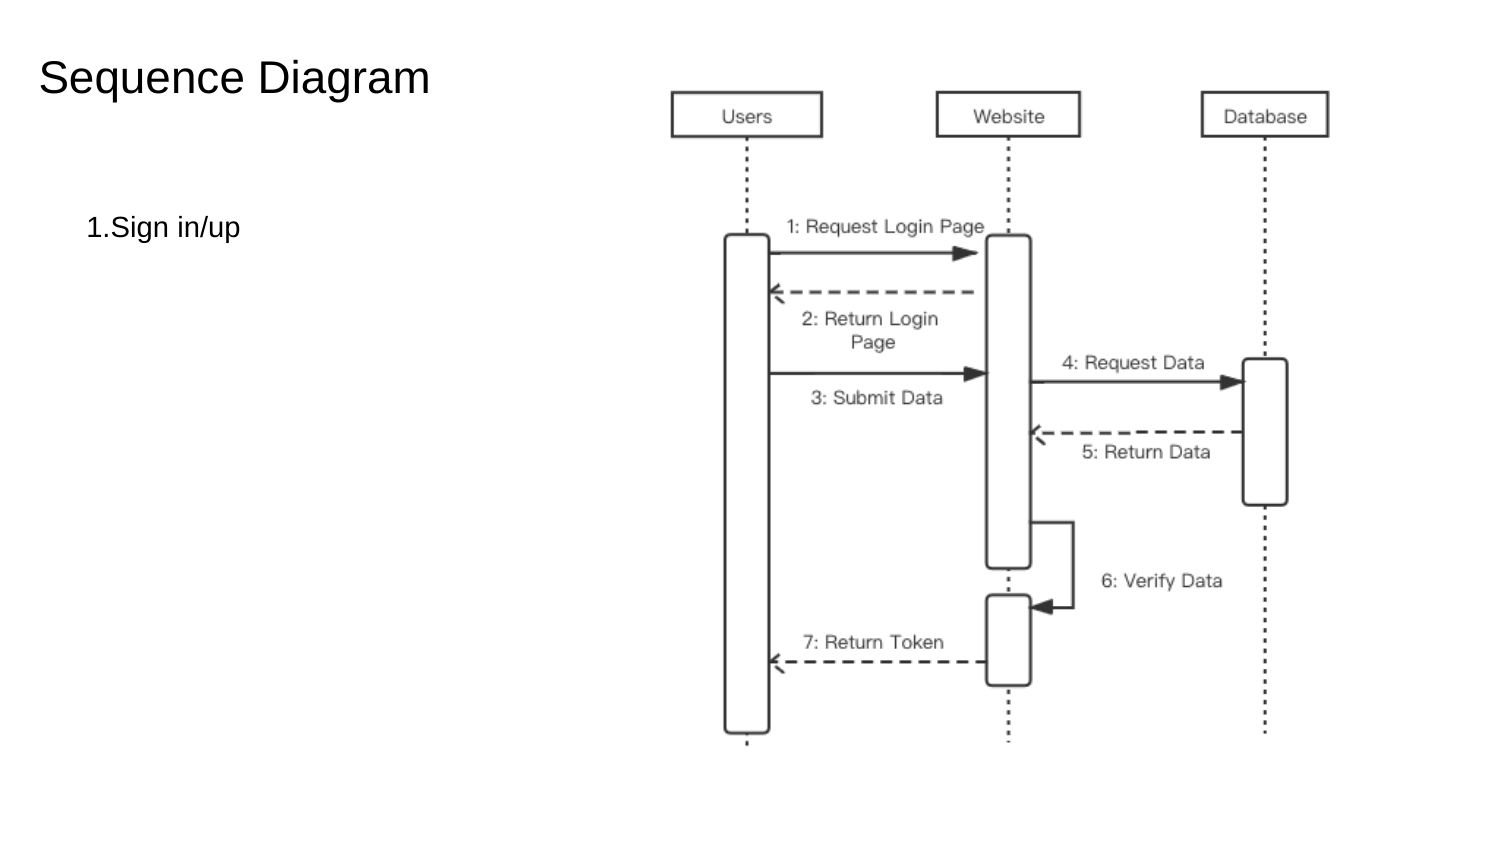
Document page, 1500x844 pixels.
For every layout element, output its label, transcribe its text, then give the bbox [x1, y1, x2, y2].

text_box 1.Sign in/up [71, 193, 483, 288]
text_box Sequence Diagram [23, 32, 722, 148]
picture [635, 56, 1365, 788]
